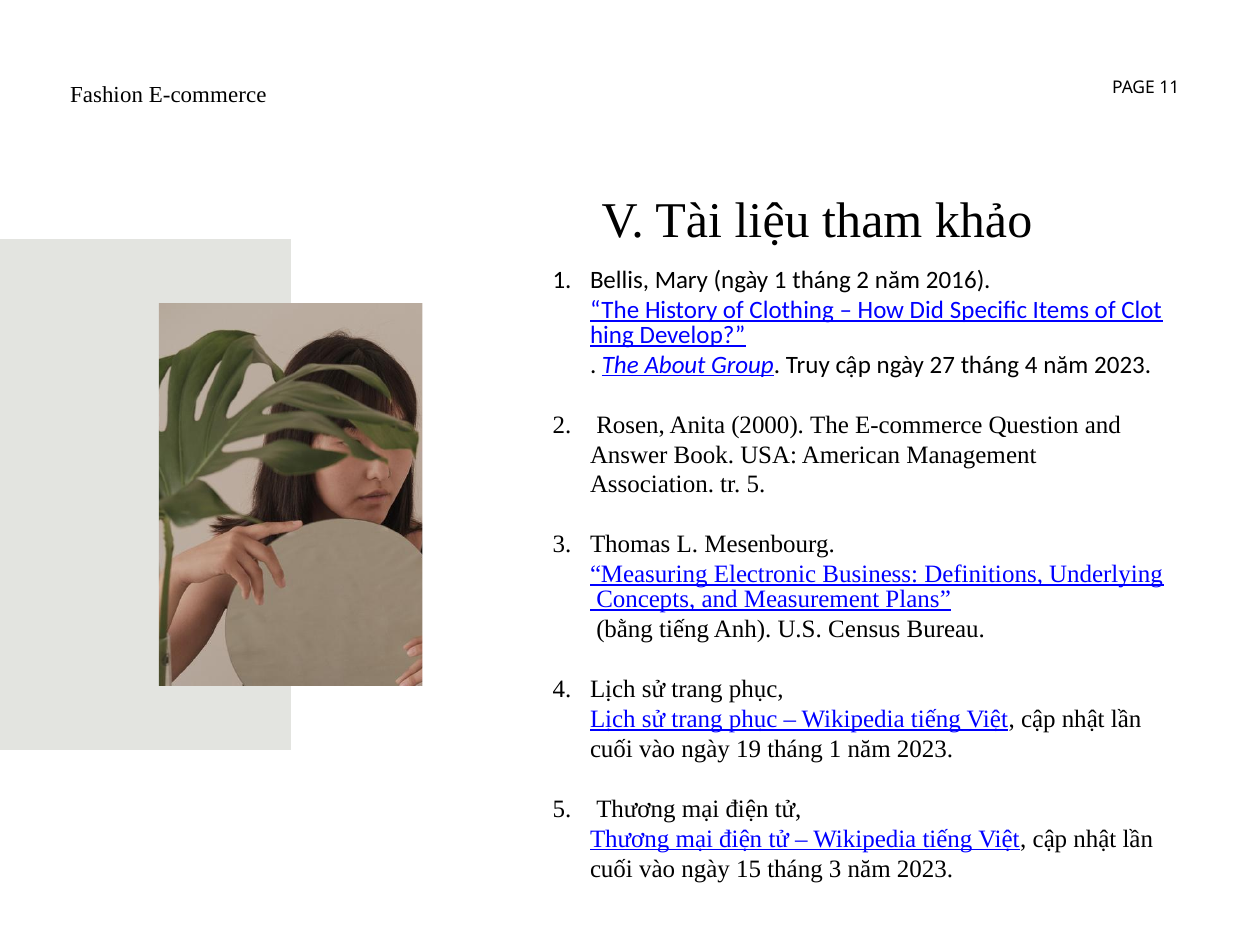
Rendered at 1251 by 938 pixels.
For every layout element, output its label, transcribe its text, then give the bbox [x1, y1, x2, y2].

picture [158, 302, 423, 687]
text_box Bellis, Mary (ngày 1 tháng 2 năm 2016). “The History of Clothing – How Did Specific Items of Clothing Develop?”. The About Group. Truy cập ngày 27 tháng 4 năm 2023. Rosen, Anita (2000). The E-commerce Question and Answer Book. USA: American Management Association. tr. 5. Thomas L. Mesenbourg. “Measuring Electronic Business: Definitions, Underlying Concepts, and Measurement Plans” (bằng tiếng Anh). U.S. Census Bureau. Lịch sử trang phục, Lịch sử trang phục – Wikipedia tiếng Việt, cập nhật lần cuối vào ngày 19 tháng 1 năm 2023. Thương mại điện tử, Thương mại điện tử – Wikipedia tiếng Việt, cập nhật lần cuối vào ngày 15 tháng 3 năm 2023. [537, 255, 1180, 900]
text_box PAGE 11 [864, 68, 1180, 98]
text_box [0, 231, 291, 751]
text_box Fashion E-commerce [70, 68, 386, 107]
text_box V. Tài liệu tham khảo [601, 151, 1128, 247]
